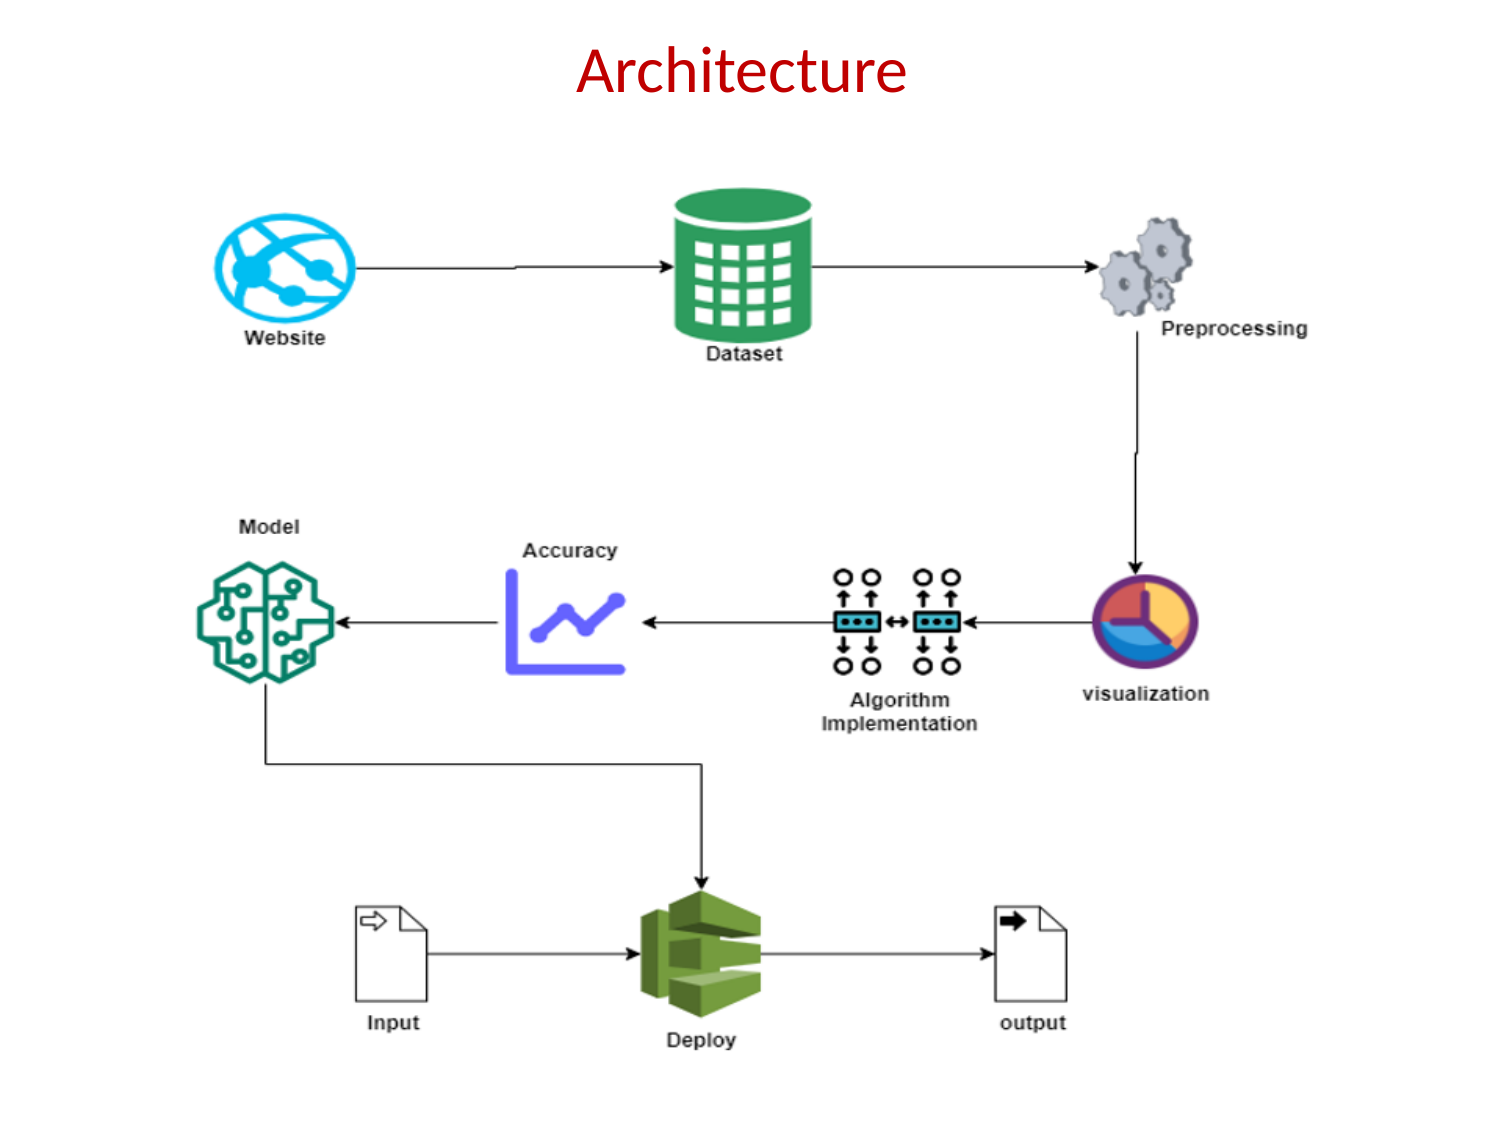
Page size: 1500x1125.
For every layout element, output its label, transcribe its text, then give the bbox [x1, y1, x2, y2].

picture [185, 175, 1315, 1060]
title Architecture [103, 75, 1397, 115]
text_box [0, 0, 1500, 75]
